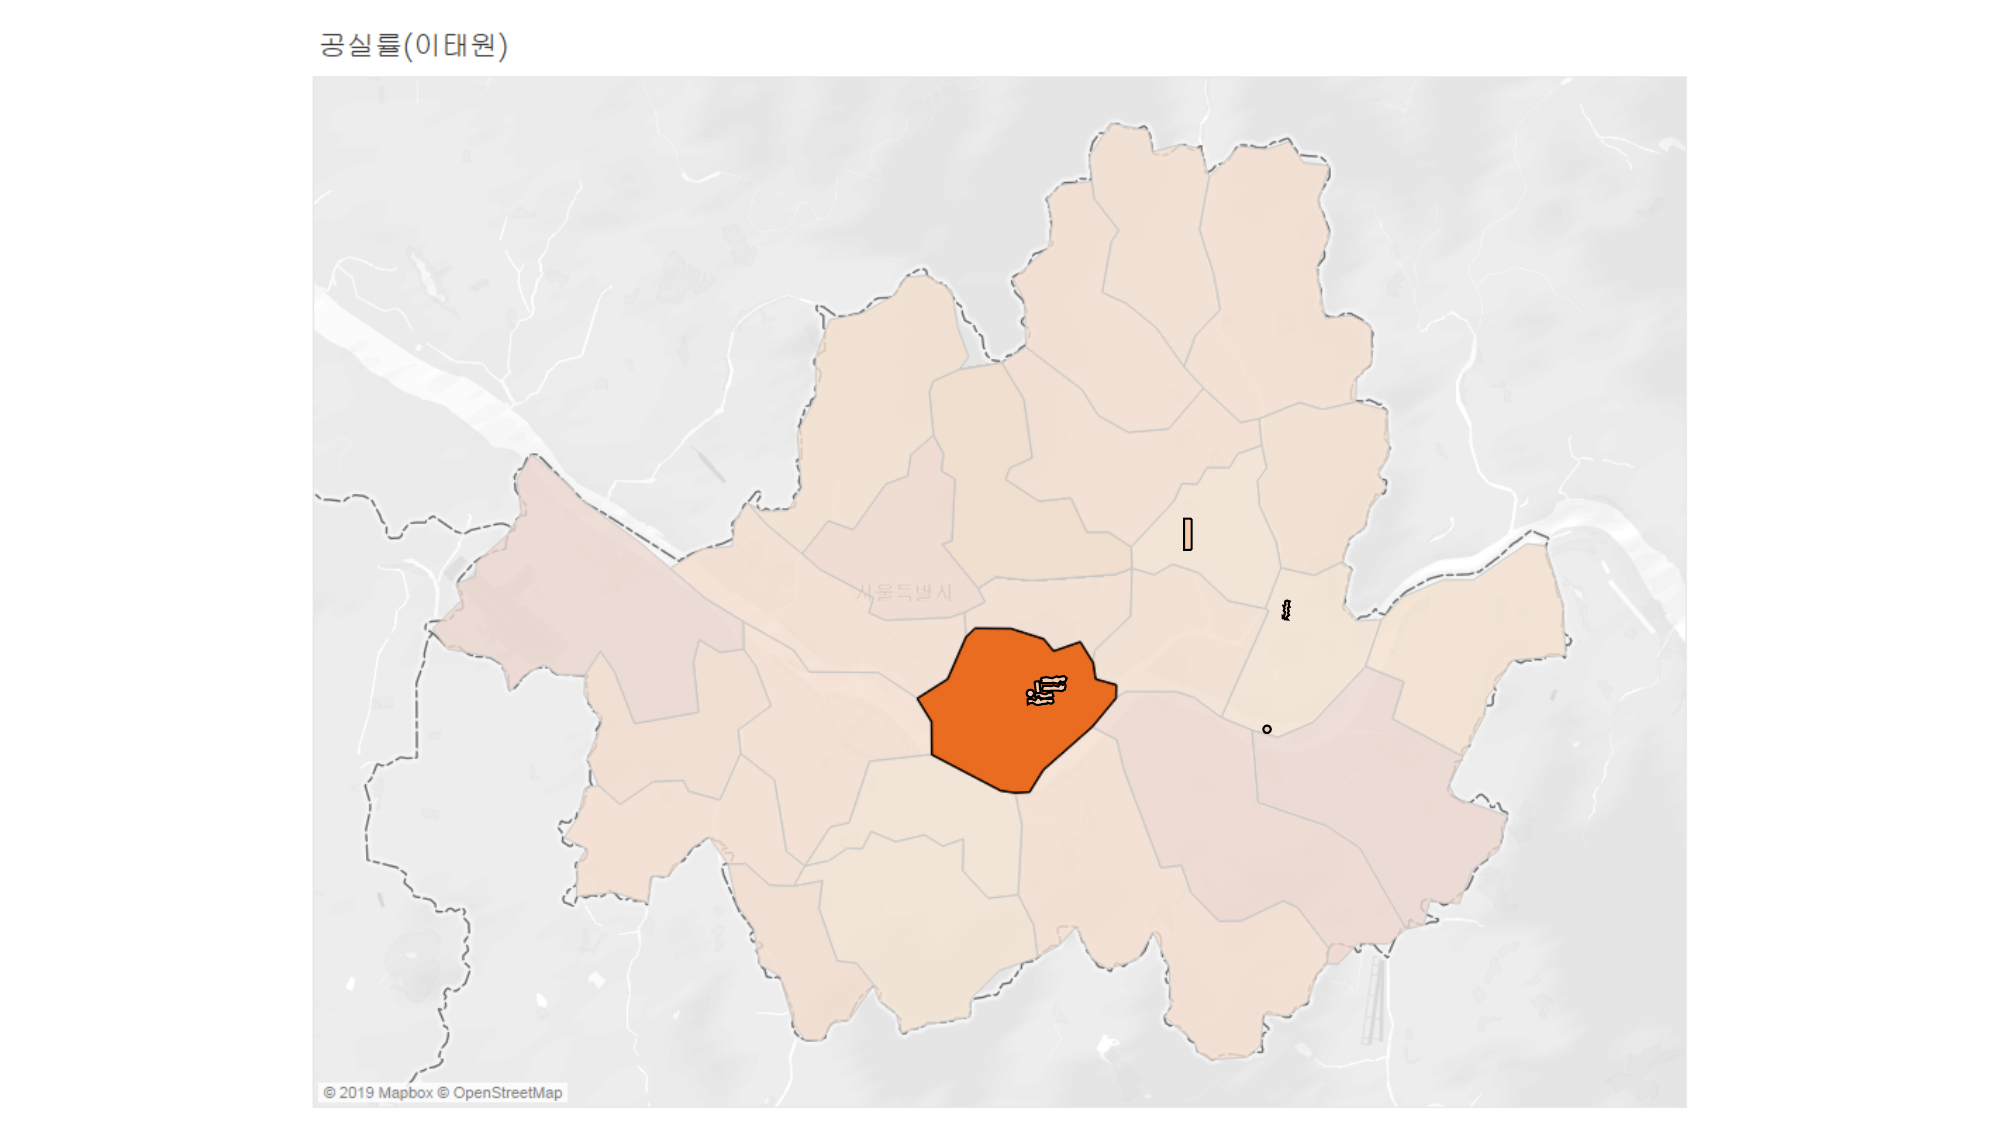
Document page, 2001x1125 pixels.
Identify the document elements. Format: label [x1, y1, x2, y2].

picture [296, 0, 1704, 1125]
